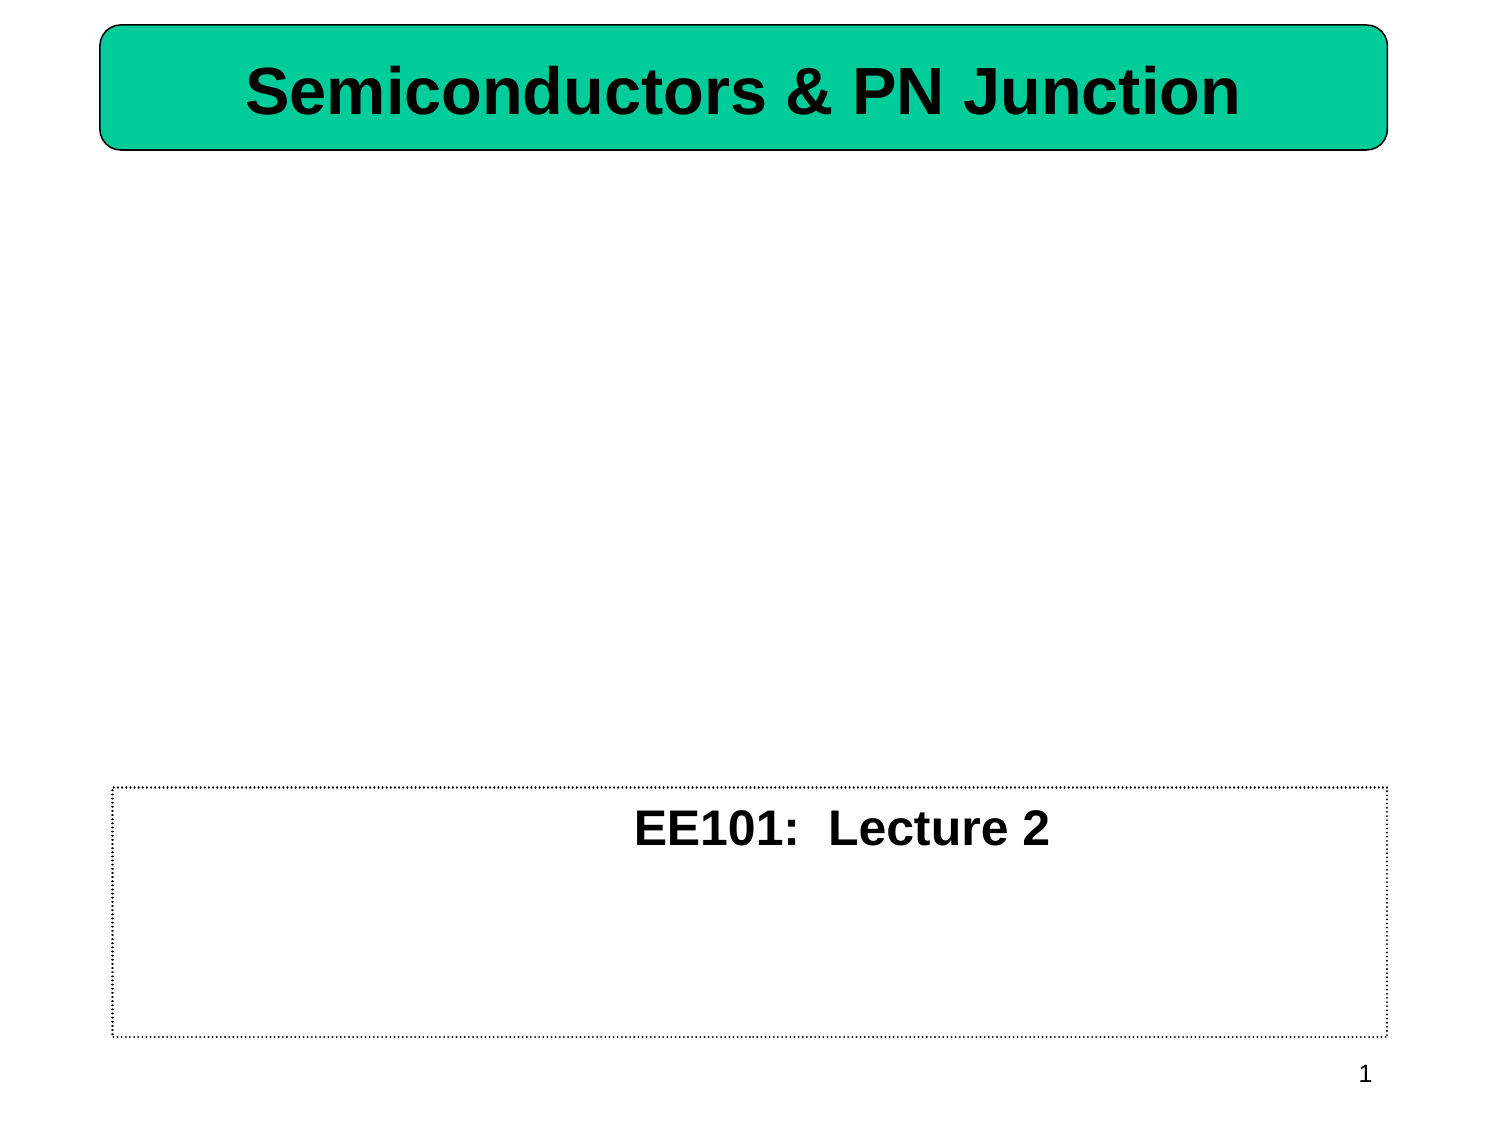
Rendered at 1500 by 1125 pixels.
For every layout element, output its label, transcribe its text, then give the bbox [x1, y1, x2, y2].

list EE101: Lecture 2 [111, 786, 1389, 1038]
slide_number 1 [1074, 1049, 1388, 1101]
title Semiconductors & PN Junction [99, 24, 1388, 151]
